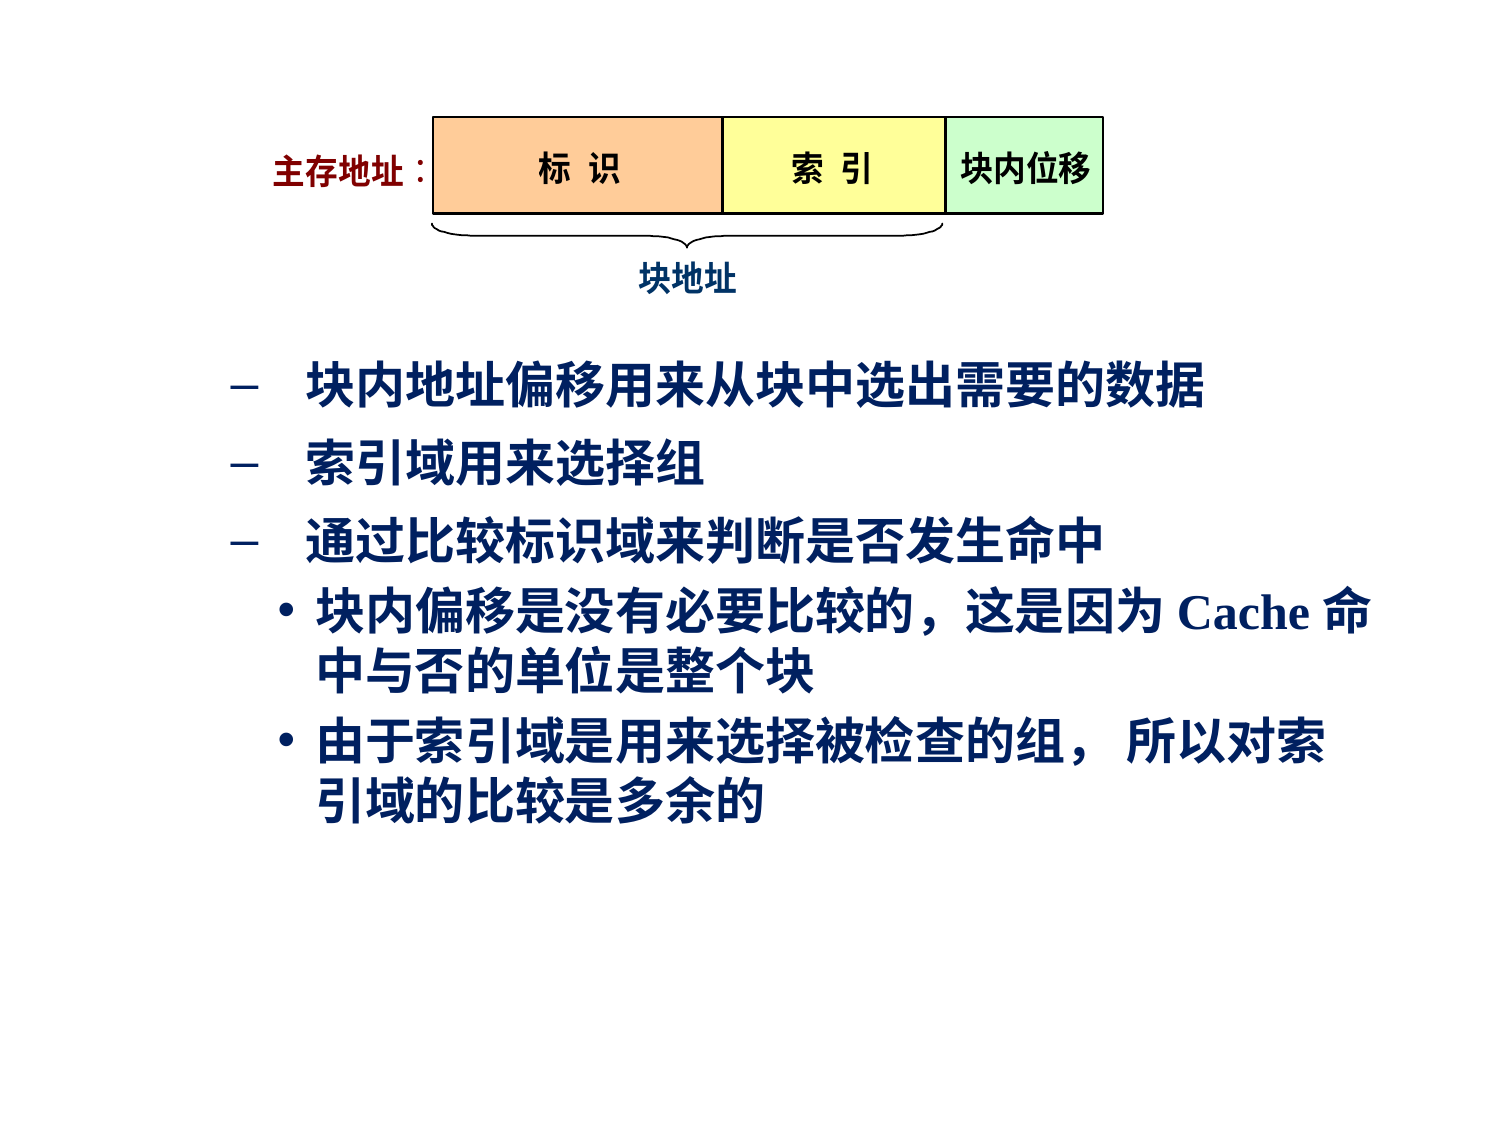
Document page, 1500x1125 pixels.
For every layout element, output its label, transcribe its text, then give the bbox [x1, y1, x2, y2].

list 块内地址偏移用来从块中选出需要的数据 索引域用来选择组 通过比较标识域来判断是否发生命中 块内偏移是没有必要比较的，这是因为Cache命中与否的单位是整个块 由于索引域是用来选择被检查的组， 所以对索引域的比较是多余的 [112, 328, 1388, 1013]
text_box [257, 105, 1121, 307]
